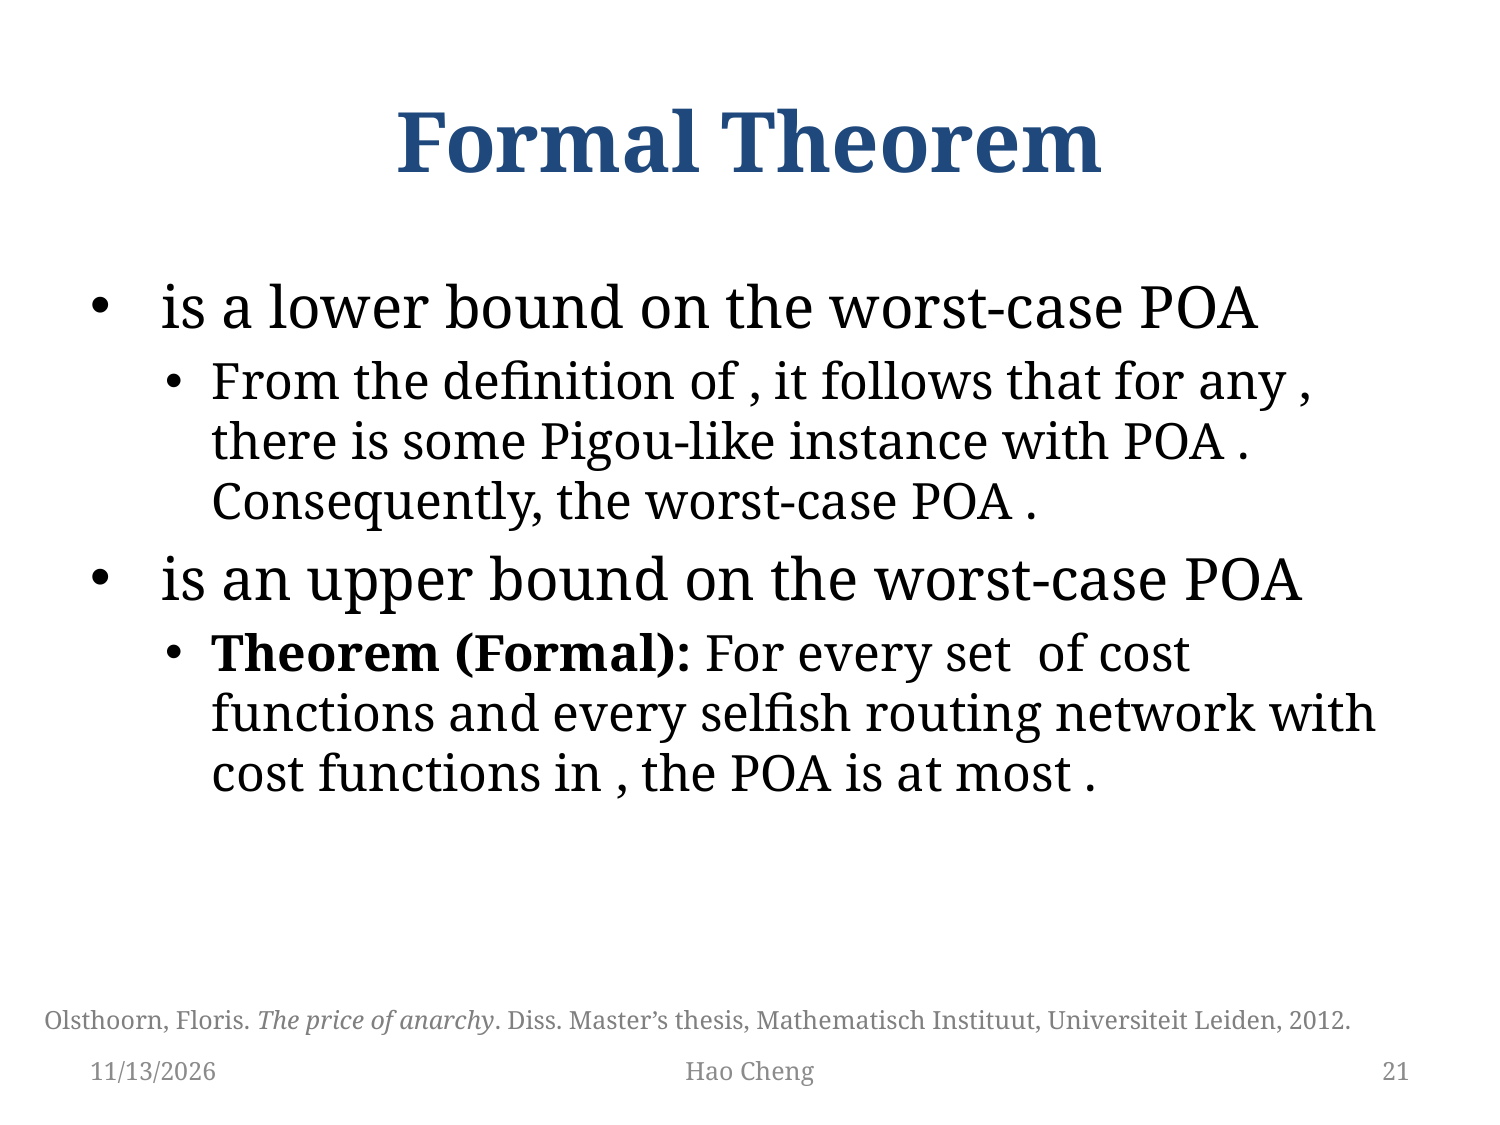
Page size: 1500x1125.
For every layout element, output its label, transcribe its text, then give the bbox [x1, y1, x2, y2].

slide_number 21 [1074, 1042, 1425, 1103]
title Formal Theorem [75, 45, 1425, 233]
footer Hao Cheng [512, 1042, 988, 1103]
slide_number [75, 1042, 425, 1103]
text_box Olsthoorn, Floris. The price of anarchy. Diss. Master’s thesis, Mathematisch Instituut, Universiteit Leiden, 2012. [29, 997, 1368, 1042]
